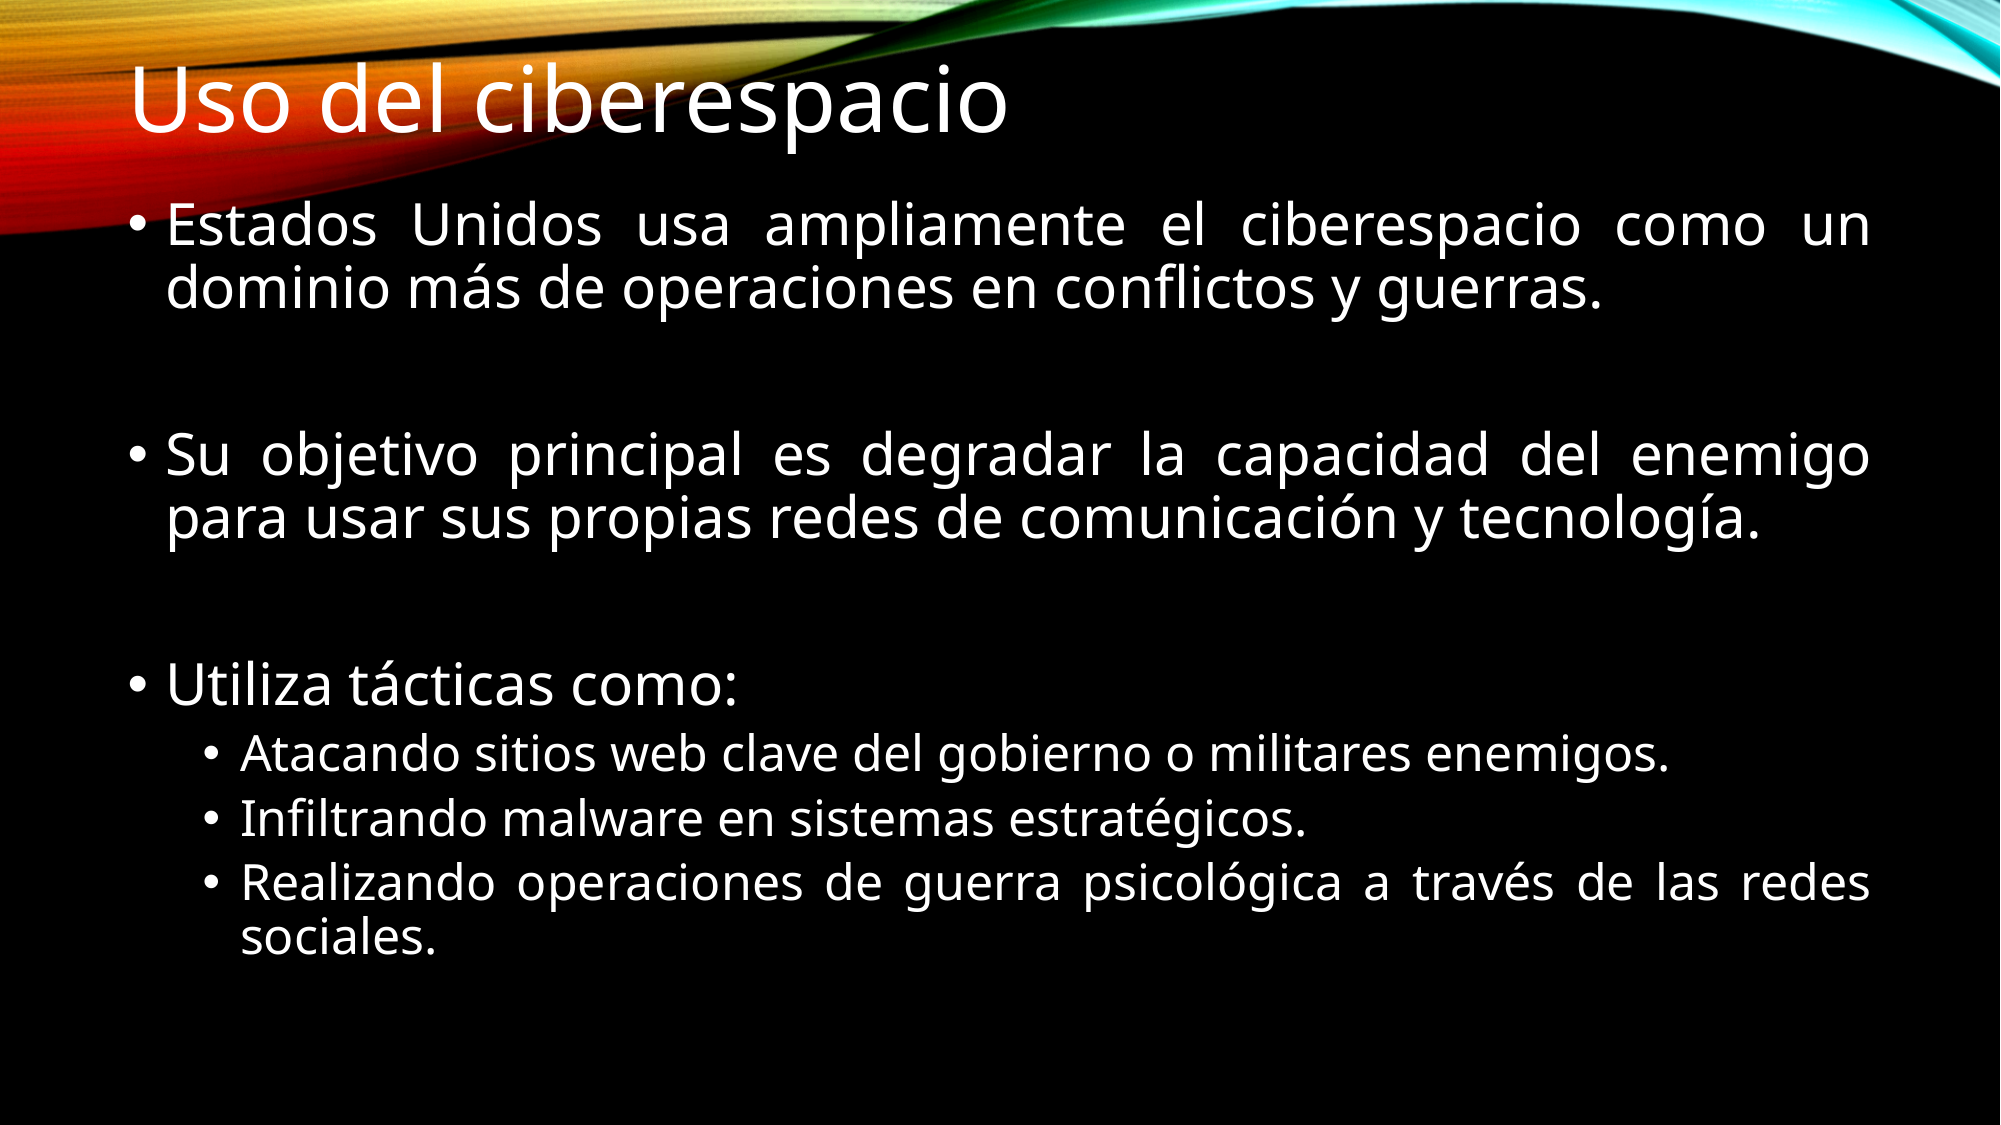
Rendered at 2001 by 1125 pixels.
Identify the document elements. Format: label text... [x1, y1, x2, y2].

text_box Uso del ciberespacio [112, 33, 1888, 158]
list Estados Unidos usa ampliamente el ciberespacio como un dominio más de operaciones en conflictos y guerras. Su objetivo principal es degradar la capacidad del enemigo para usar sus propias redes de comunicación y tecnología. Utiliza tácticas como: Atacando sitios web clave del gobierno o militares enemigos. Infiltrando malware en sistemas estratégicos. Realizando operaciones de guerra psicológica a través de las redes sociales. [112, 187, 1888, 1050]
picture [0, 0, 2000, 237]
